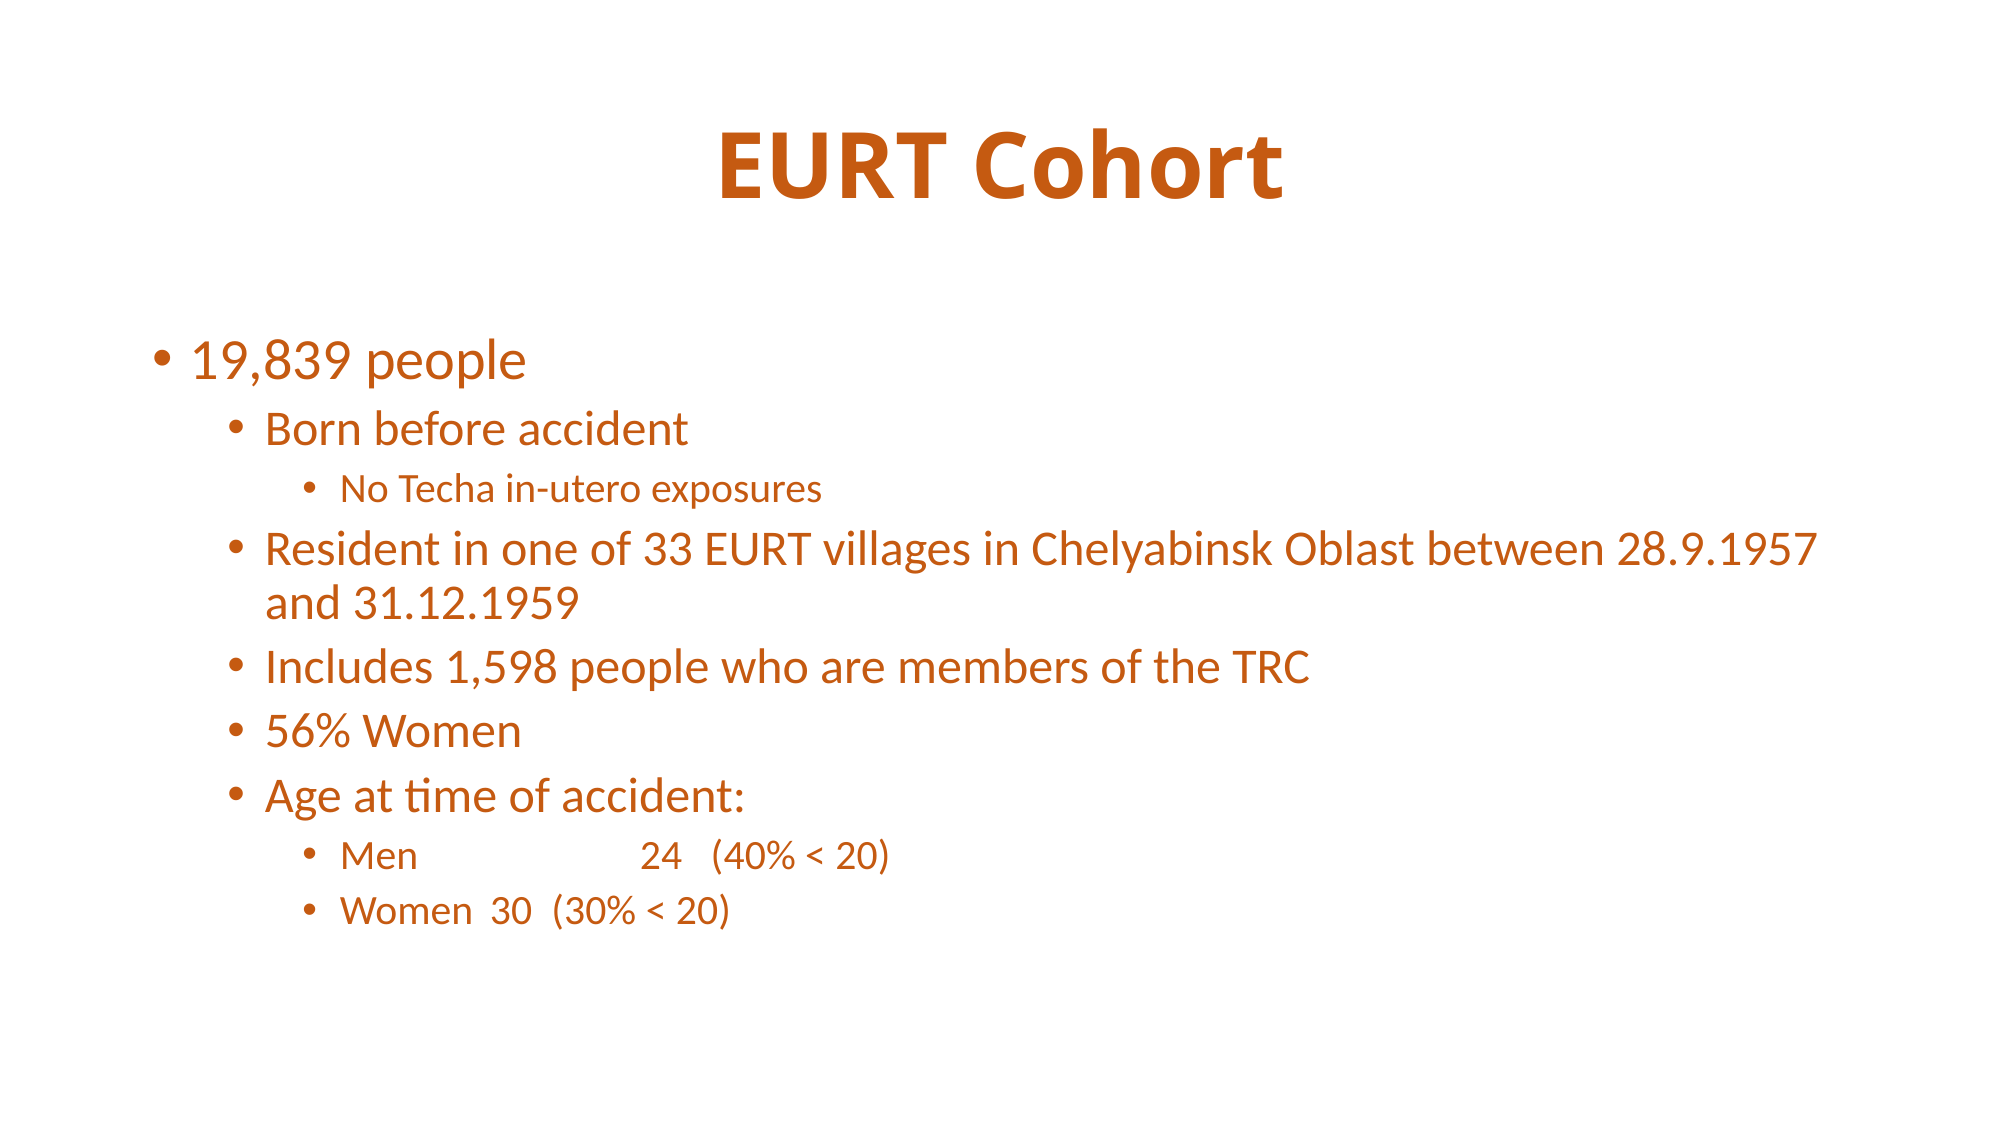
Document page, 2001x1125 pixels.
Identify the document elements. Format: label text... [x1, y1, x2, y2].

title EURT Cohort [137, 59, 1863, 278]
list 19,839 people Born before accident No Techa in-utero exposures Resident in one of 33 EURT villages in Chelyabinsk Oblast between 28.9.1957 and 31.12.1959 Includes 1,598 people who are members of the TRC 56% Women Age at time of accident: Men 24 (40% < 20) Women 30 (30% < 20) [137, 321, 1839, 986]
